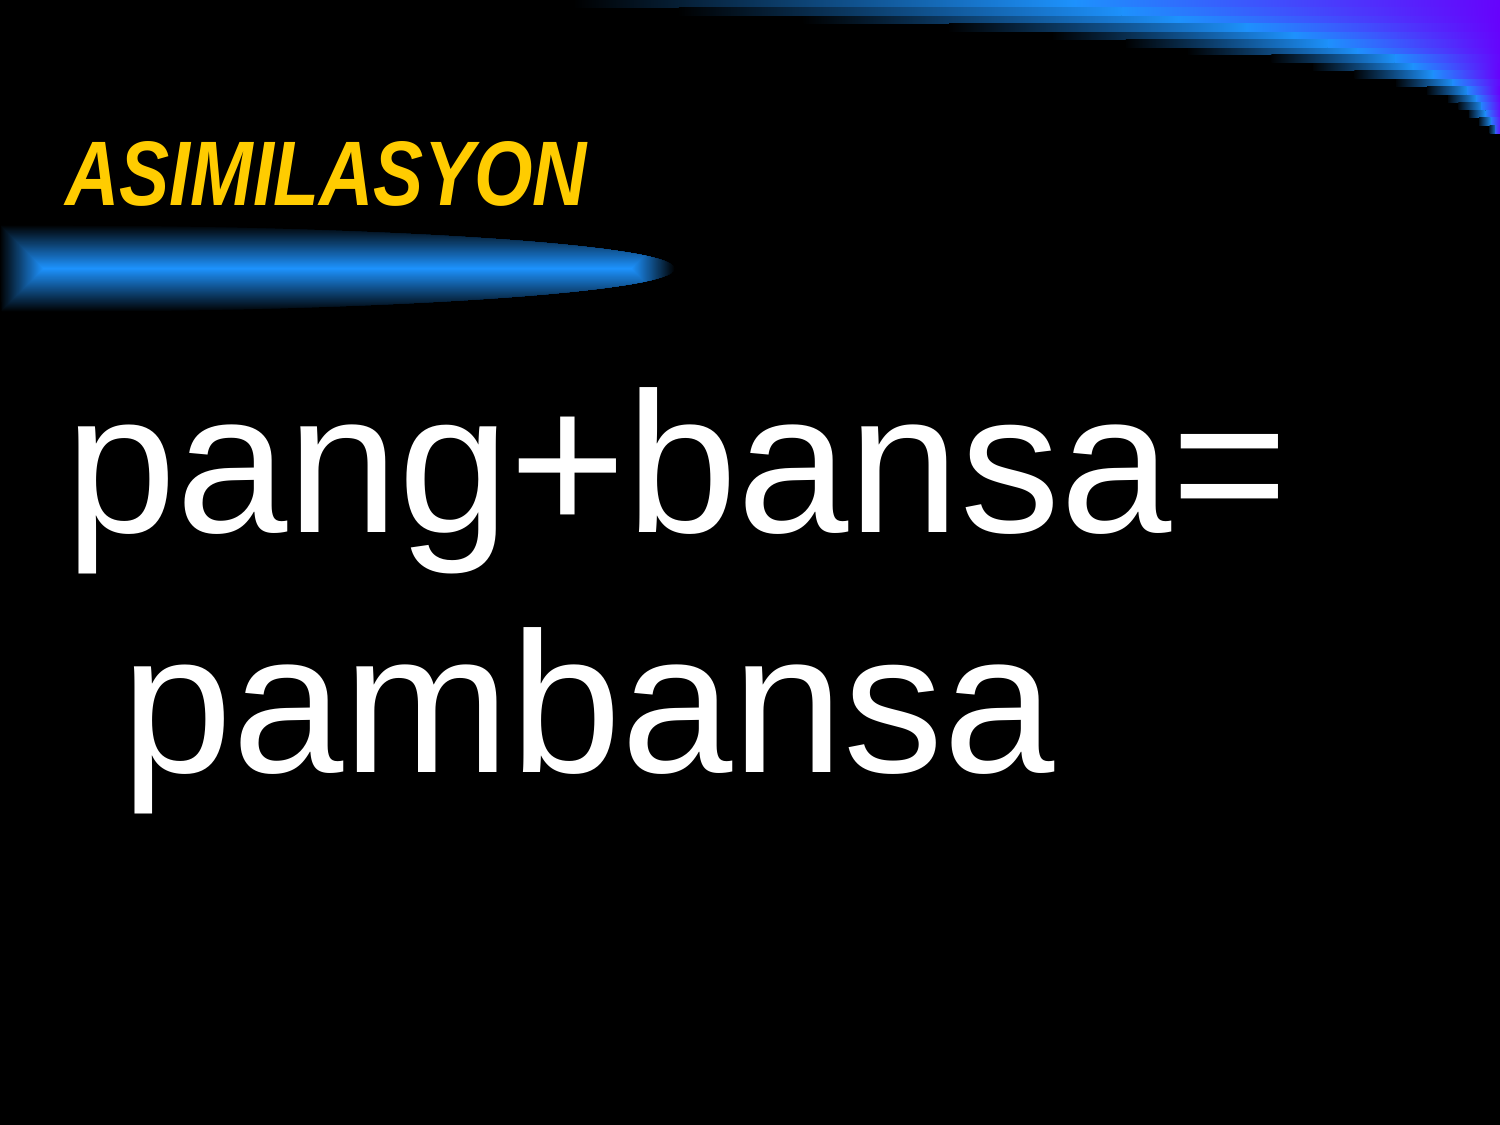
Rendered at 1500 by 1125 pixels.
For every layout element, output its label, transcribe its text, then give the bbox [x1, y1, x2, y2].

list pang+bansa= pambansa [49, 324, 1463, 1001]
title ASIMILASYON [49, 74, 1451, 263]
